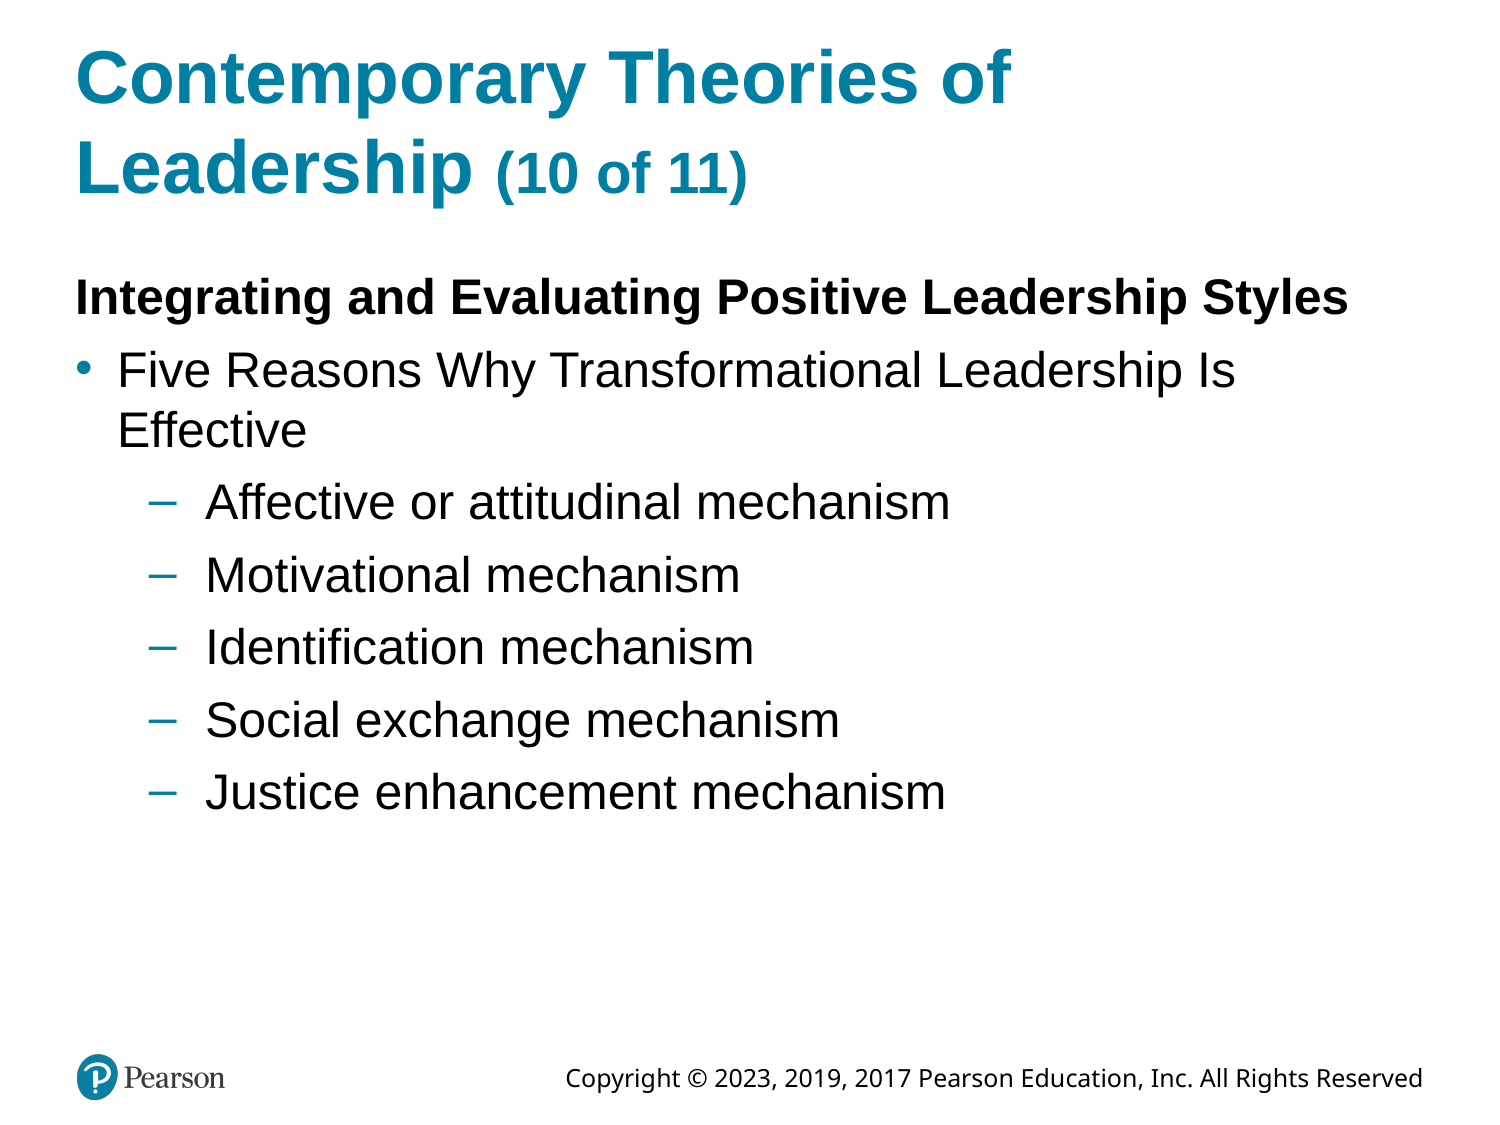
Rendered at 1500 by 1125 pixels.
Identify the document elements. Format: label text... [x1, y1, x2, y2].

picture [77, 1054, 92, 1069]
picture [102, 1054, 225, 1100]
title Contemporary Theories of Leadership (10 of 11) [75, 21, 1425, 216]
picture [77, 1087, 88, 1100]
list Integrating and Evaluating Positive Leadership Styles Five Reasons Why Transformational Leadership Is Effective Affective or attitudinal mechanism Motivational mechanism Identification mechanism Social exchange mechanism Justice enhancement mechanism [75, 220, 1425, 864]
picture [85, 1063, 110, 1087]
